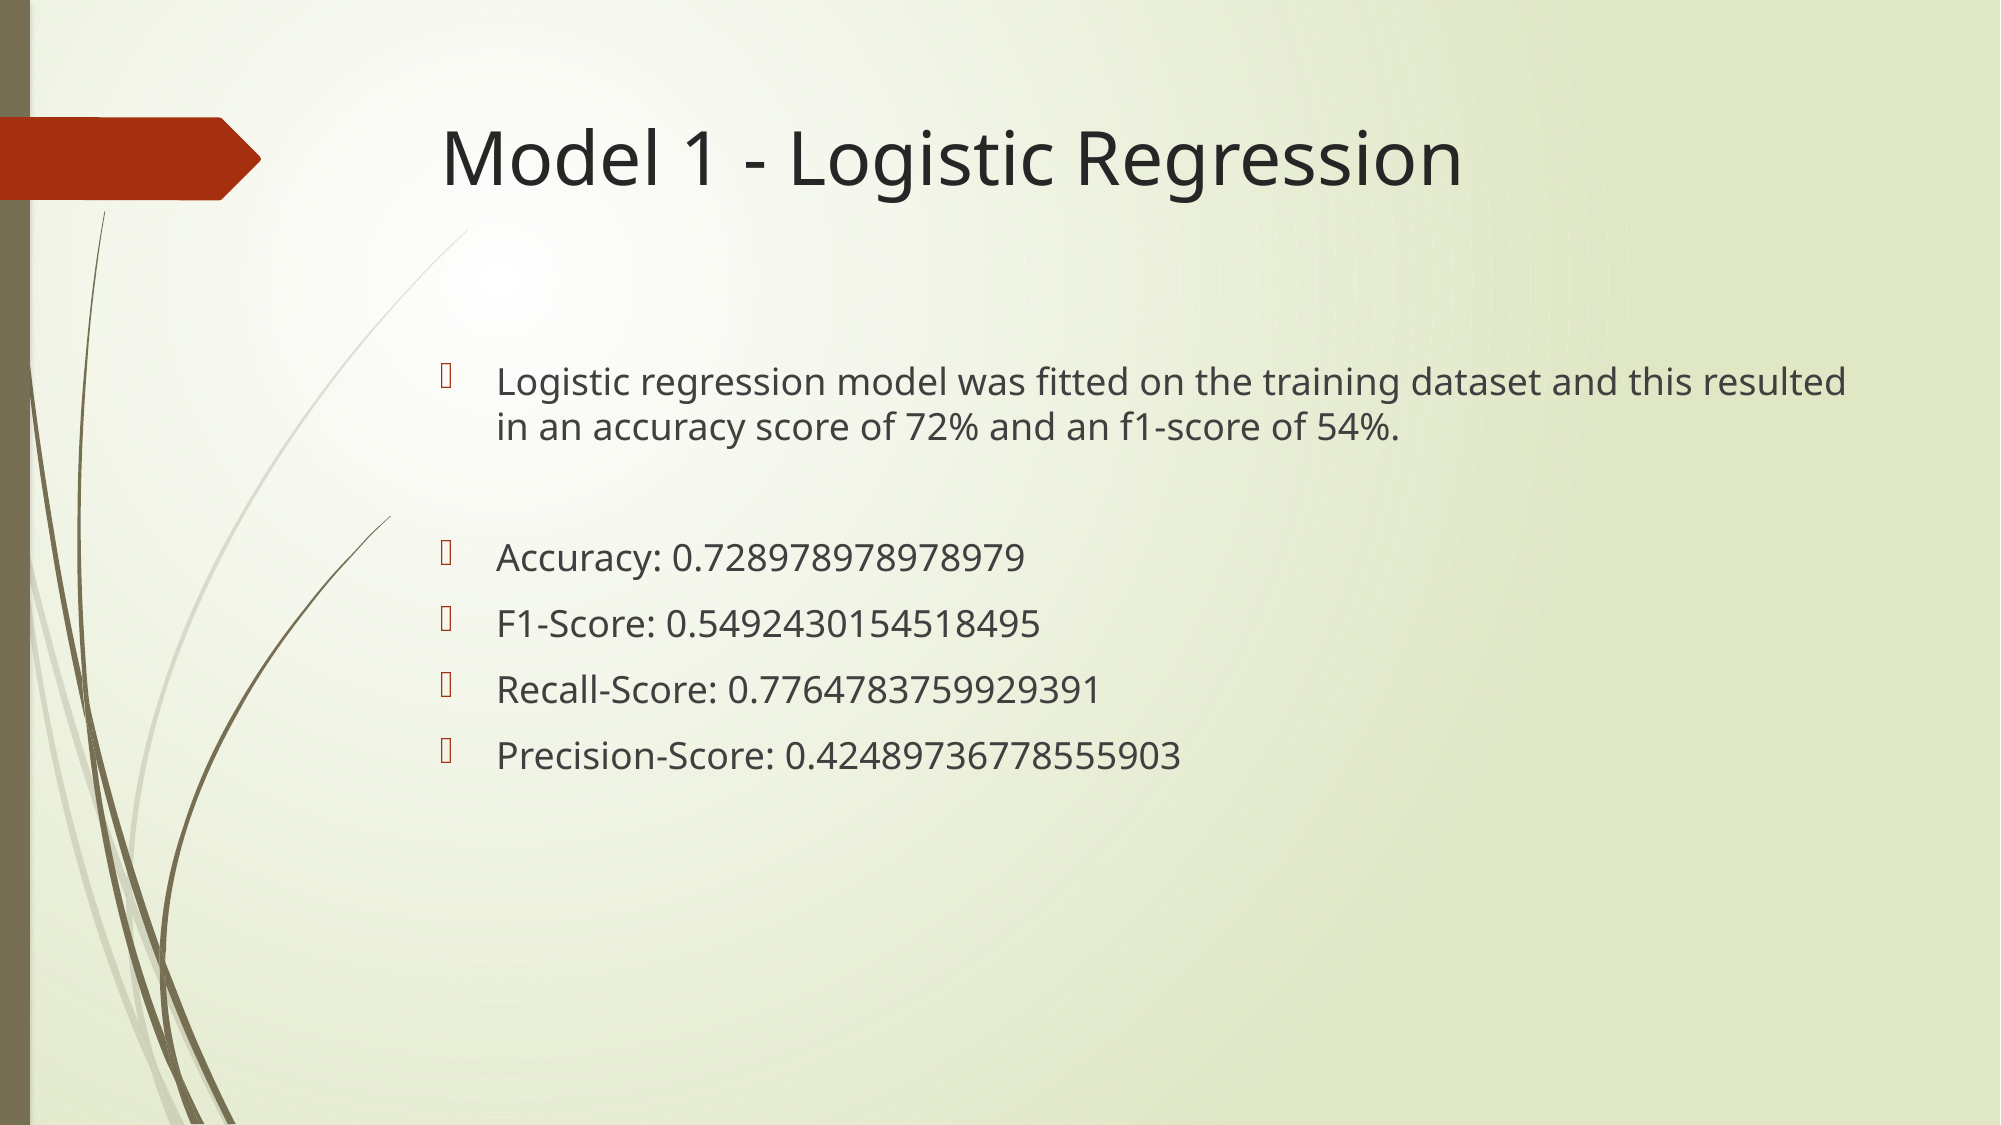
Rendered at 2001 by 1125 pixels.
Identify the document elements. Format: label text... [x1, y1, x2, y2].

text_box [500, 395, 1500, 457]
title Model 1 - Logistic Regression [425, 102, 1888, 313]
list Logistic regression model was fitted on the training dataset and this resulted in an accuracy score of 72% and an f1-score of 54%. Accuracy: 0.728978978978979 F1-Score: 0.5492430154518495 Recall-Score: 0.7764783759929391 Precision-Score: 0.42489736778555903 [424, 350, 1888, 970]
